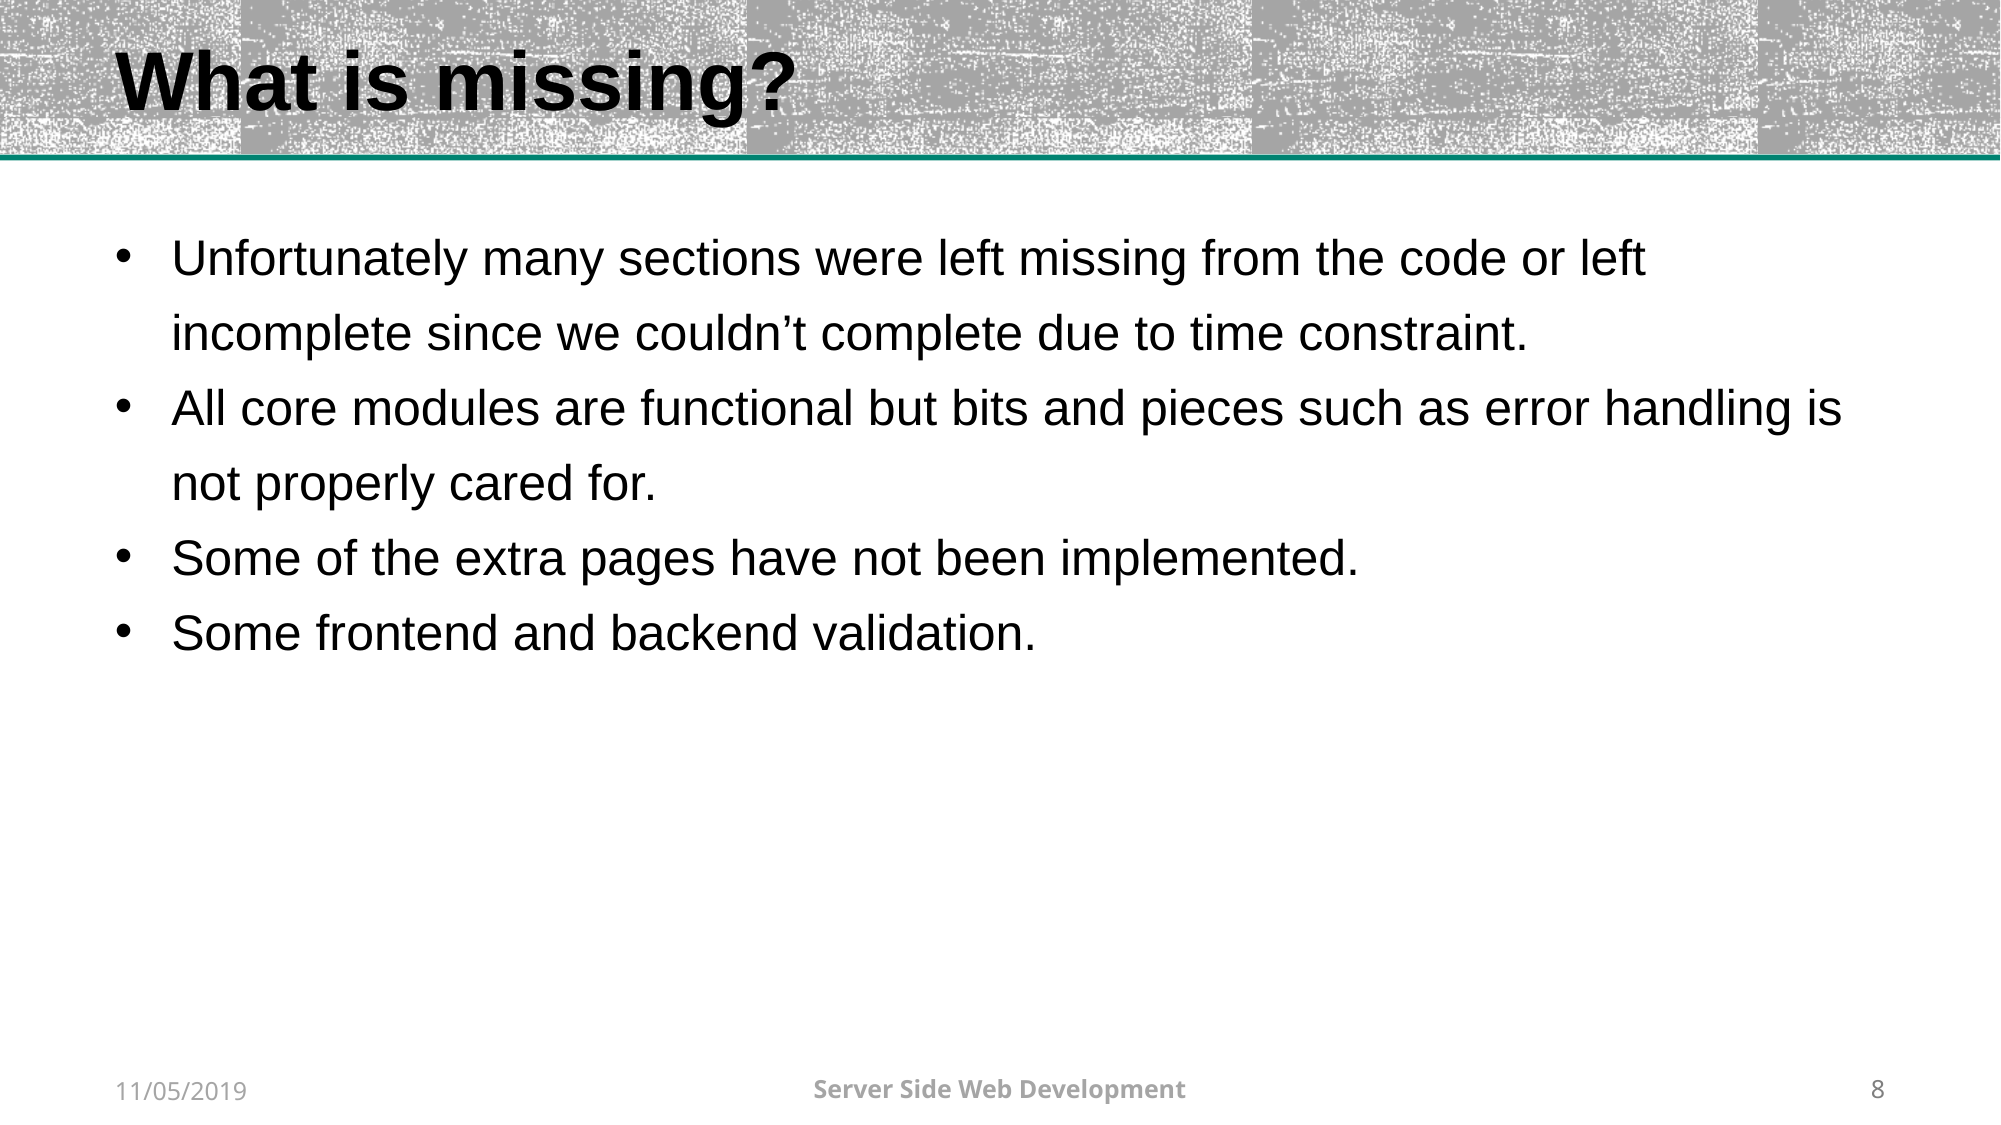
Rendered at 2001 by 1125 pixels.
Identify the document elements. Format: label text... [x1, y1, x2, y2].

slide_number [99, 1060, 567, 1120]
list Unfortunately many sections were left missing from the code or left incomplete since we couldn’t complete due to time constraint. All core modules are functional but bits and pieces such as error handling is not properly cared for. Some of the extra pages have not been implemented. Some frontend and backend validation. [99, 203, 1900, 1042]
slide_number ‹#› [1433, 1060, 1900, 1120]
title What is missing? [0, 0, 2000, 154]
